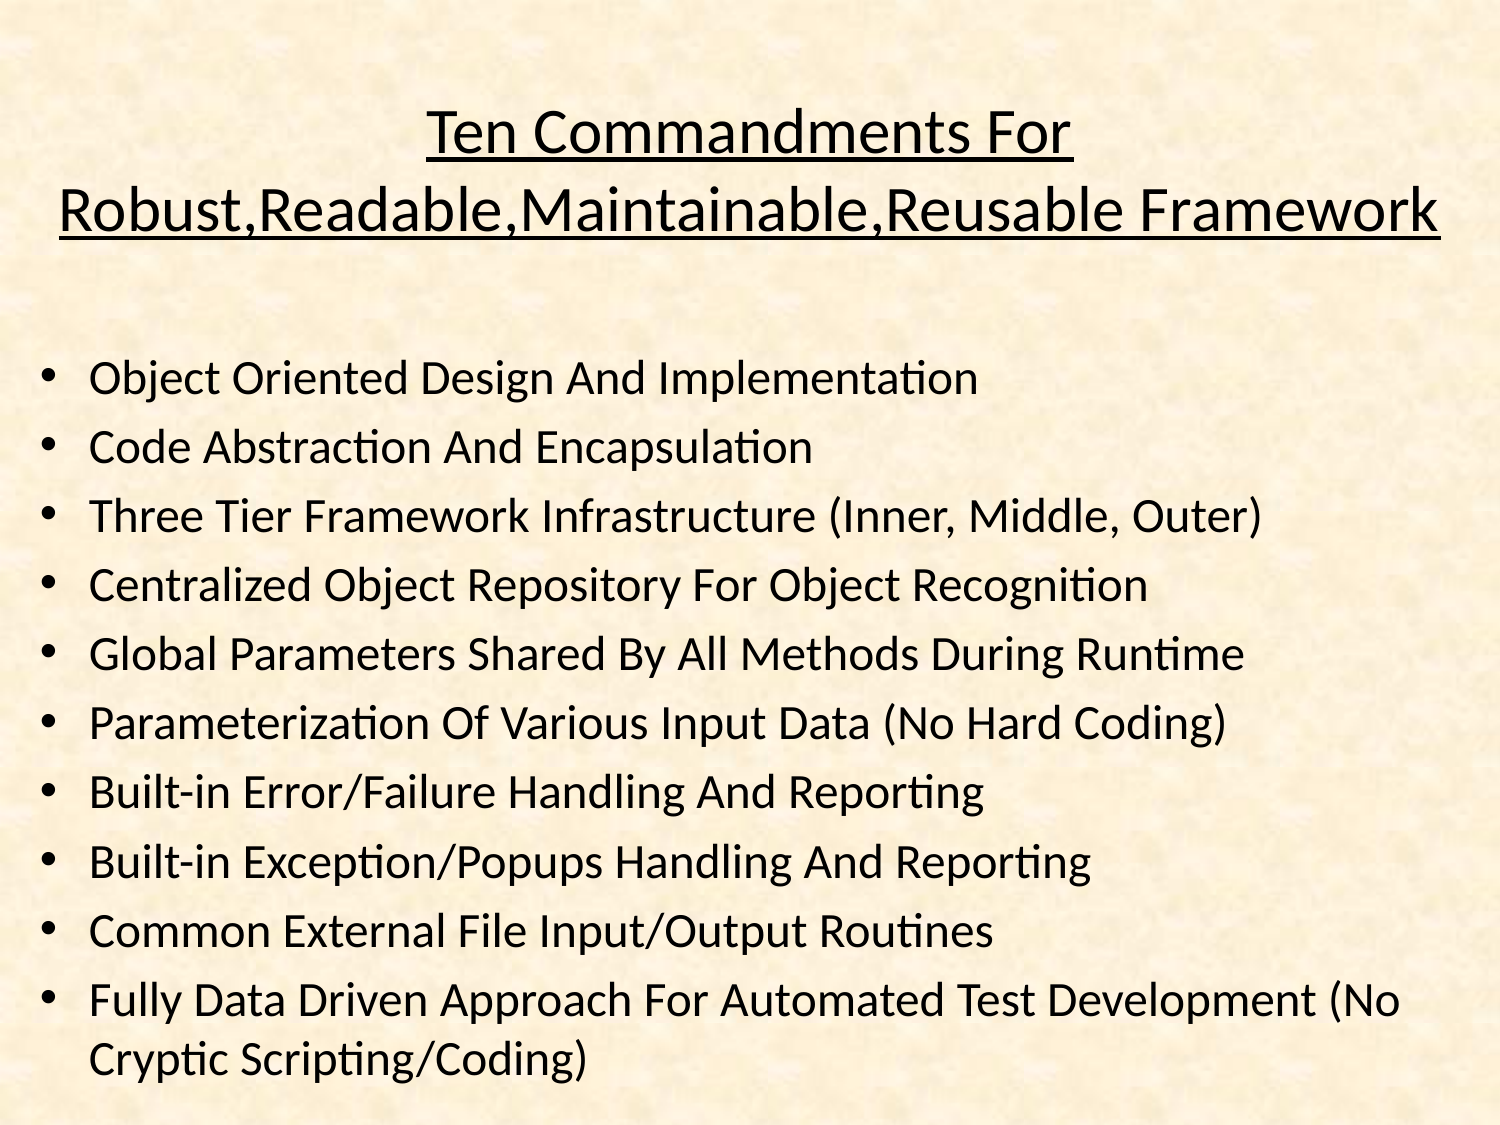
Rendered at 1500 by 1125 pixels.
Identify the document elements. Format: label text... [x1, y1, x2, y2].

list Object Oriented Design And Implementation Code Abstraction And Encapsulation Three Tier Framework Infrastructure (Inner, Middle, Outer) Centralized Object Repository For Object Recognition Global Parameters Shared By All Methods During Runtime Parameterization Of Various Input Data (No Hard Coding) Built-in Error/Failure Handling And Reporting Built-in Exception/Popups Handling And Reporting Common External File Input/Output Routines Fully Data Driven Approach For Automated Test Development (No Cryptic Scripting/Coding) [24, 337, 1475, 1113]
picture [0, 0, 1500, 1125]
title Ten Commandments For Robust,Readable,Maintainable,Reusable Framework [37, 45, 1463, 288]
